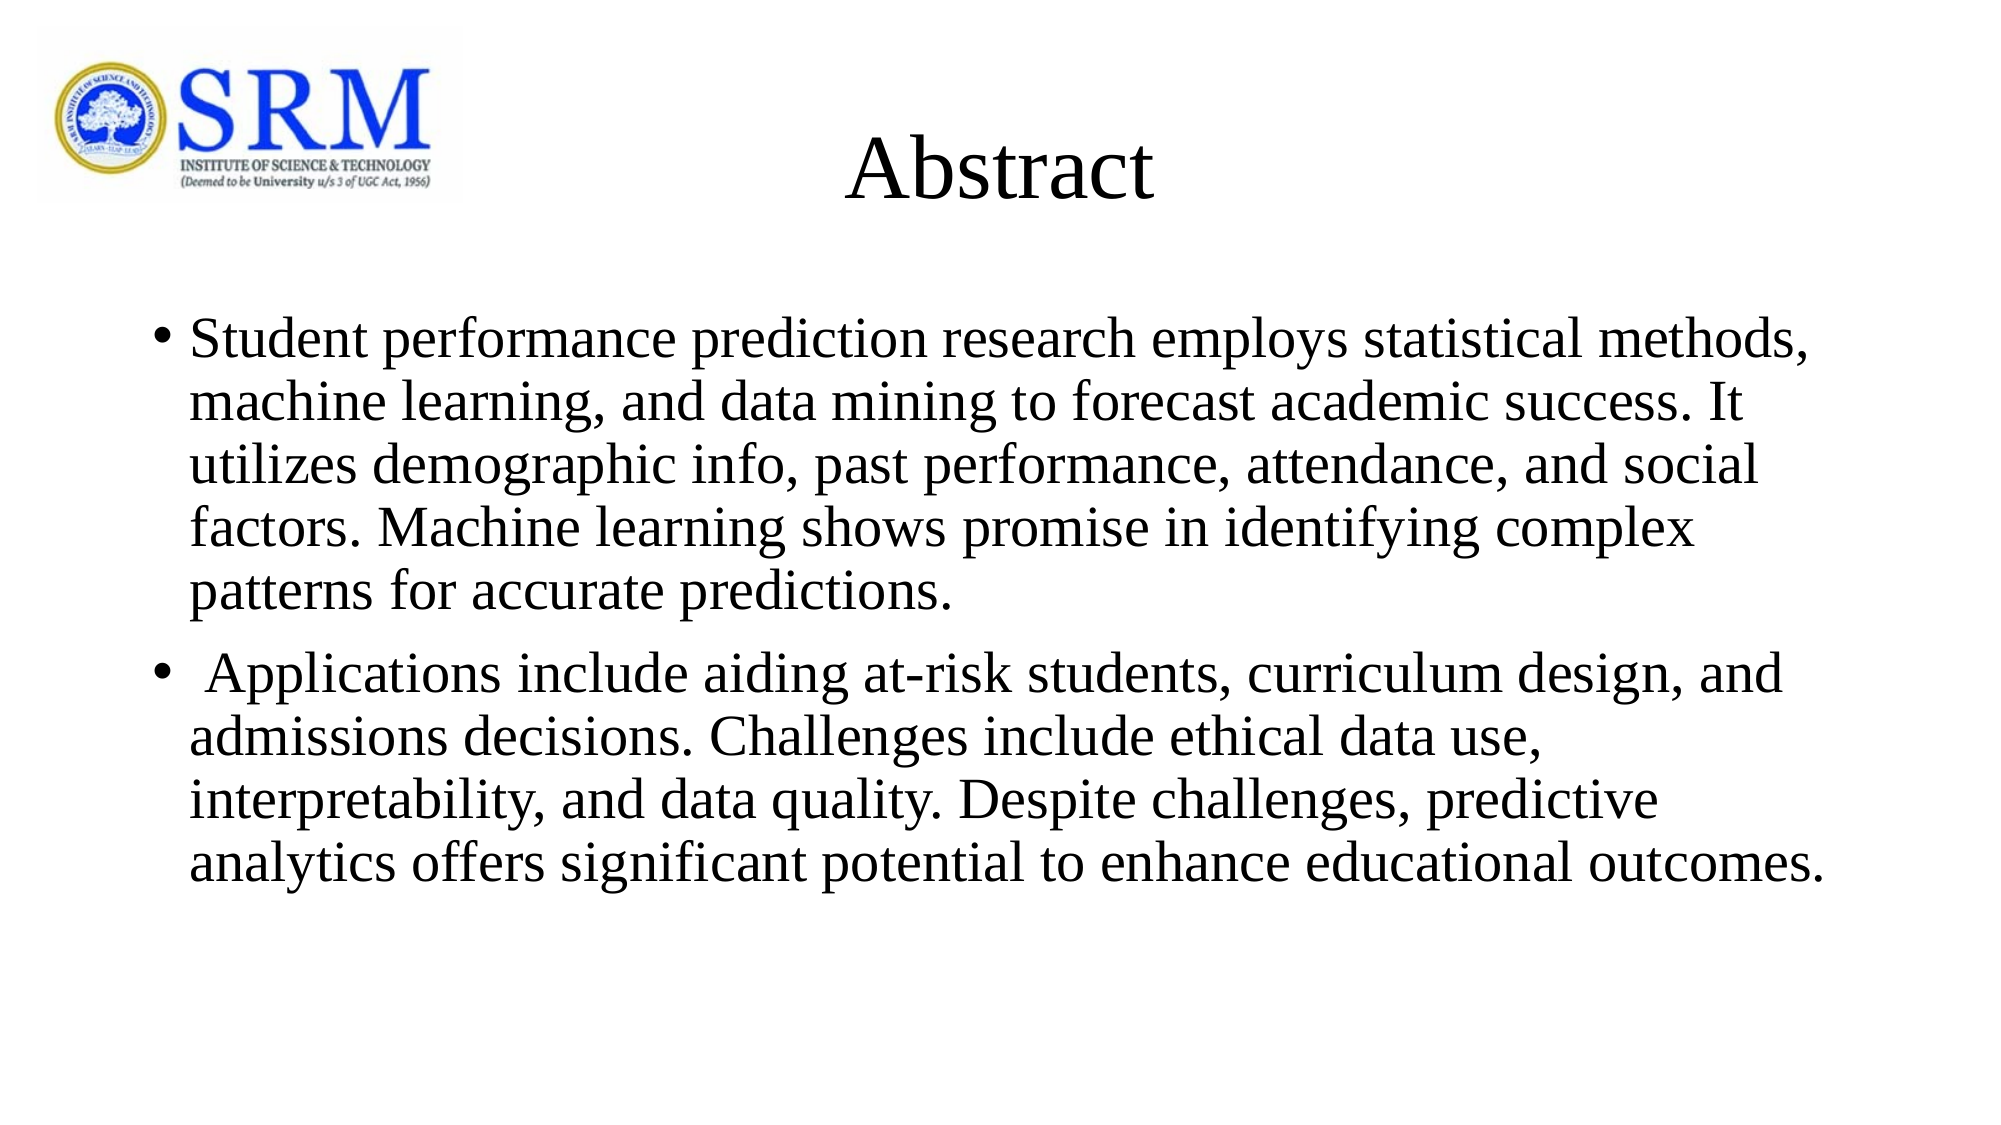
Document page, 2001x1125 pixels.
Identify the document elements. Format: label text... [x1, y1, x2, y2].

picture [37, 26, 463, 203]
list Student performance prediction research employs statistical methods, machine learning, and data mining to forecast academic success. It utilizes demographic info, past performance, attendance, and social factors. Machine learning shows promise in identifying complex patterns for accurate predictions. Applications include aiding at-risk students, curriculum design, and admissions decisions. Challenges include ethical data use, interpretability, and data quality. Despite challenges, predictive analytics offers significant potential to enhance educational outcomes. [137, 299, 1863, 1014]
title Abstract [137, 59, 1863, 278]
